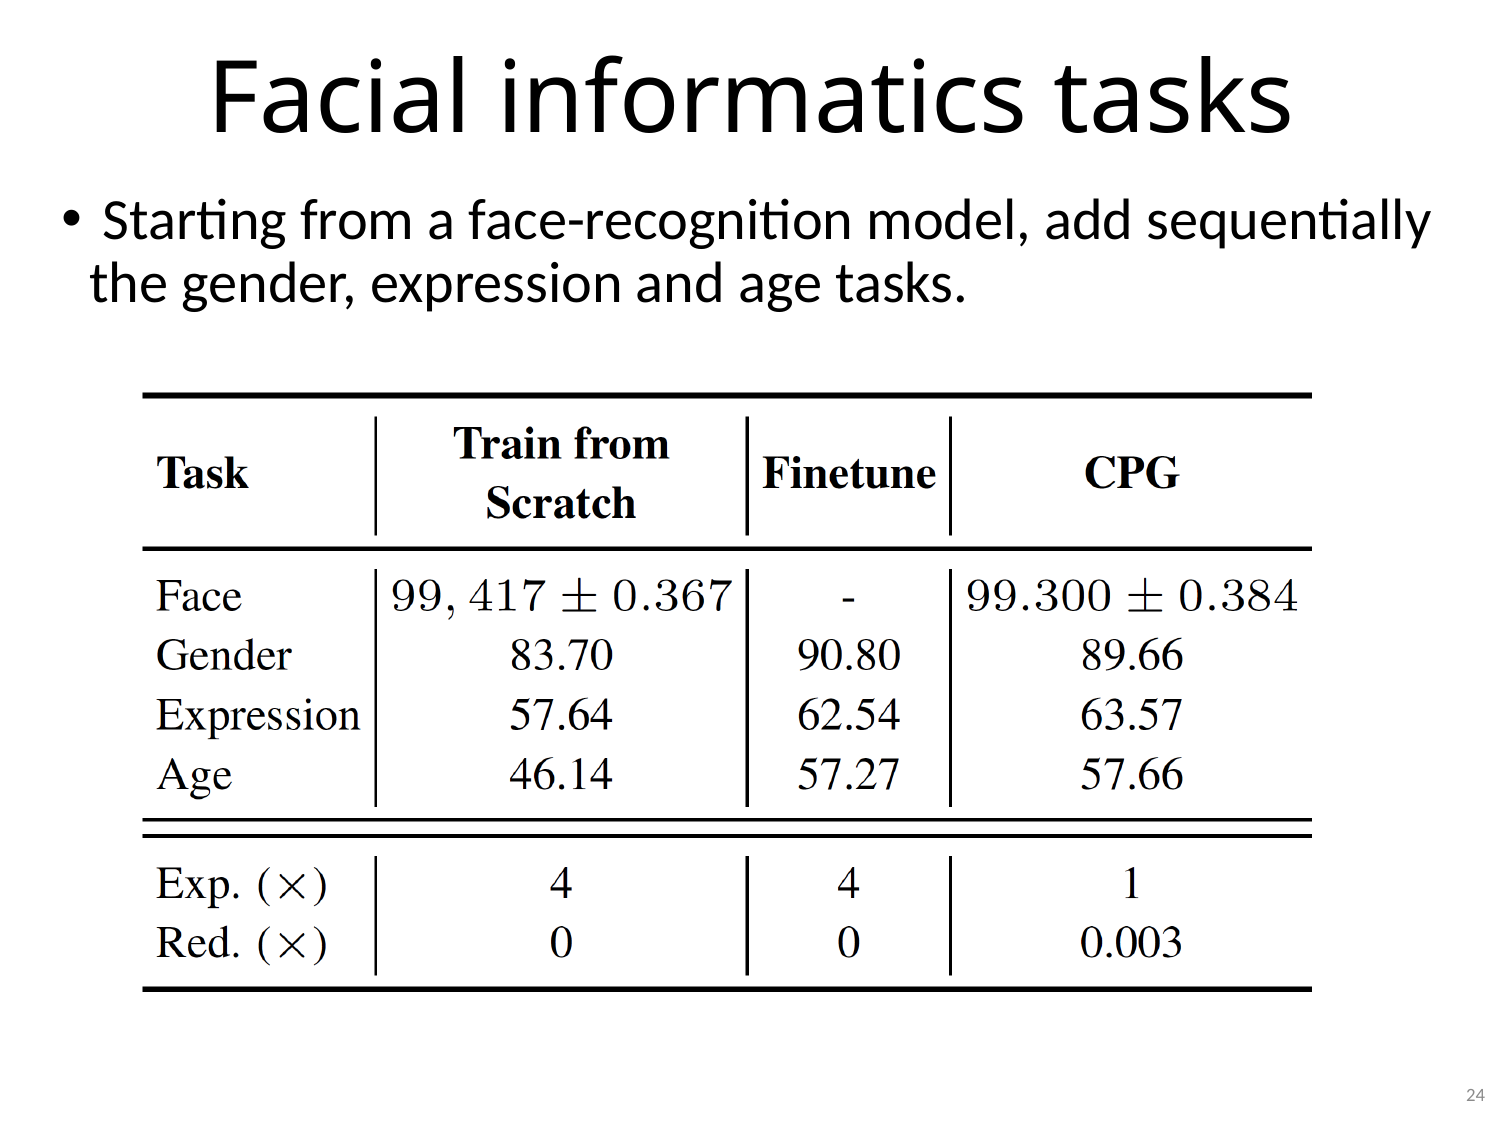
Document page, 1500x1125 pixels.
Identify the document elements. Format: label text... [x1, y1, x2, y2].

slide_number 24 [1162, 1064, 1500, 1124]
title Facial informatics tasks [37, 51, 1467, 149]
list Starting from a face-recognition model, add sequentially the gender, expression and age tasks. [46, 182, 1492, 1106]
picture [135, 389, 1319, 996]
